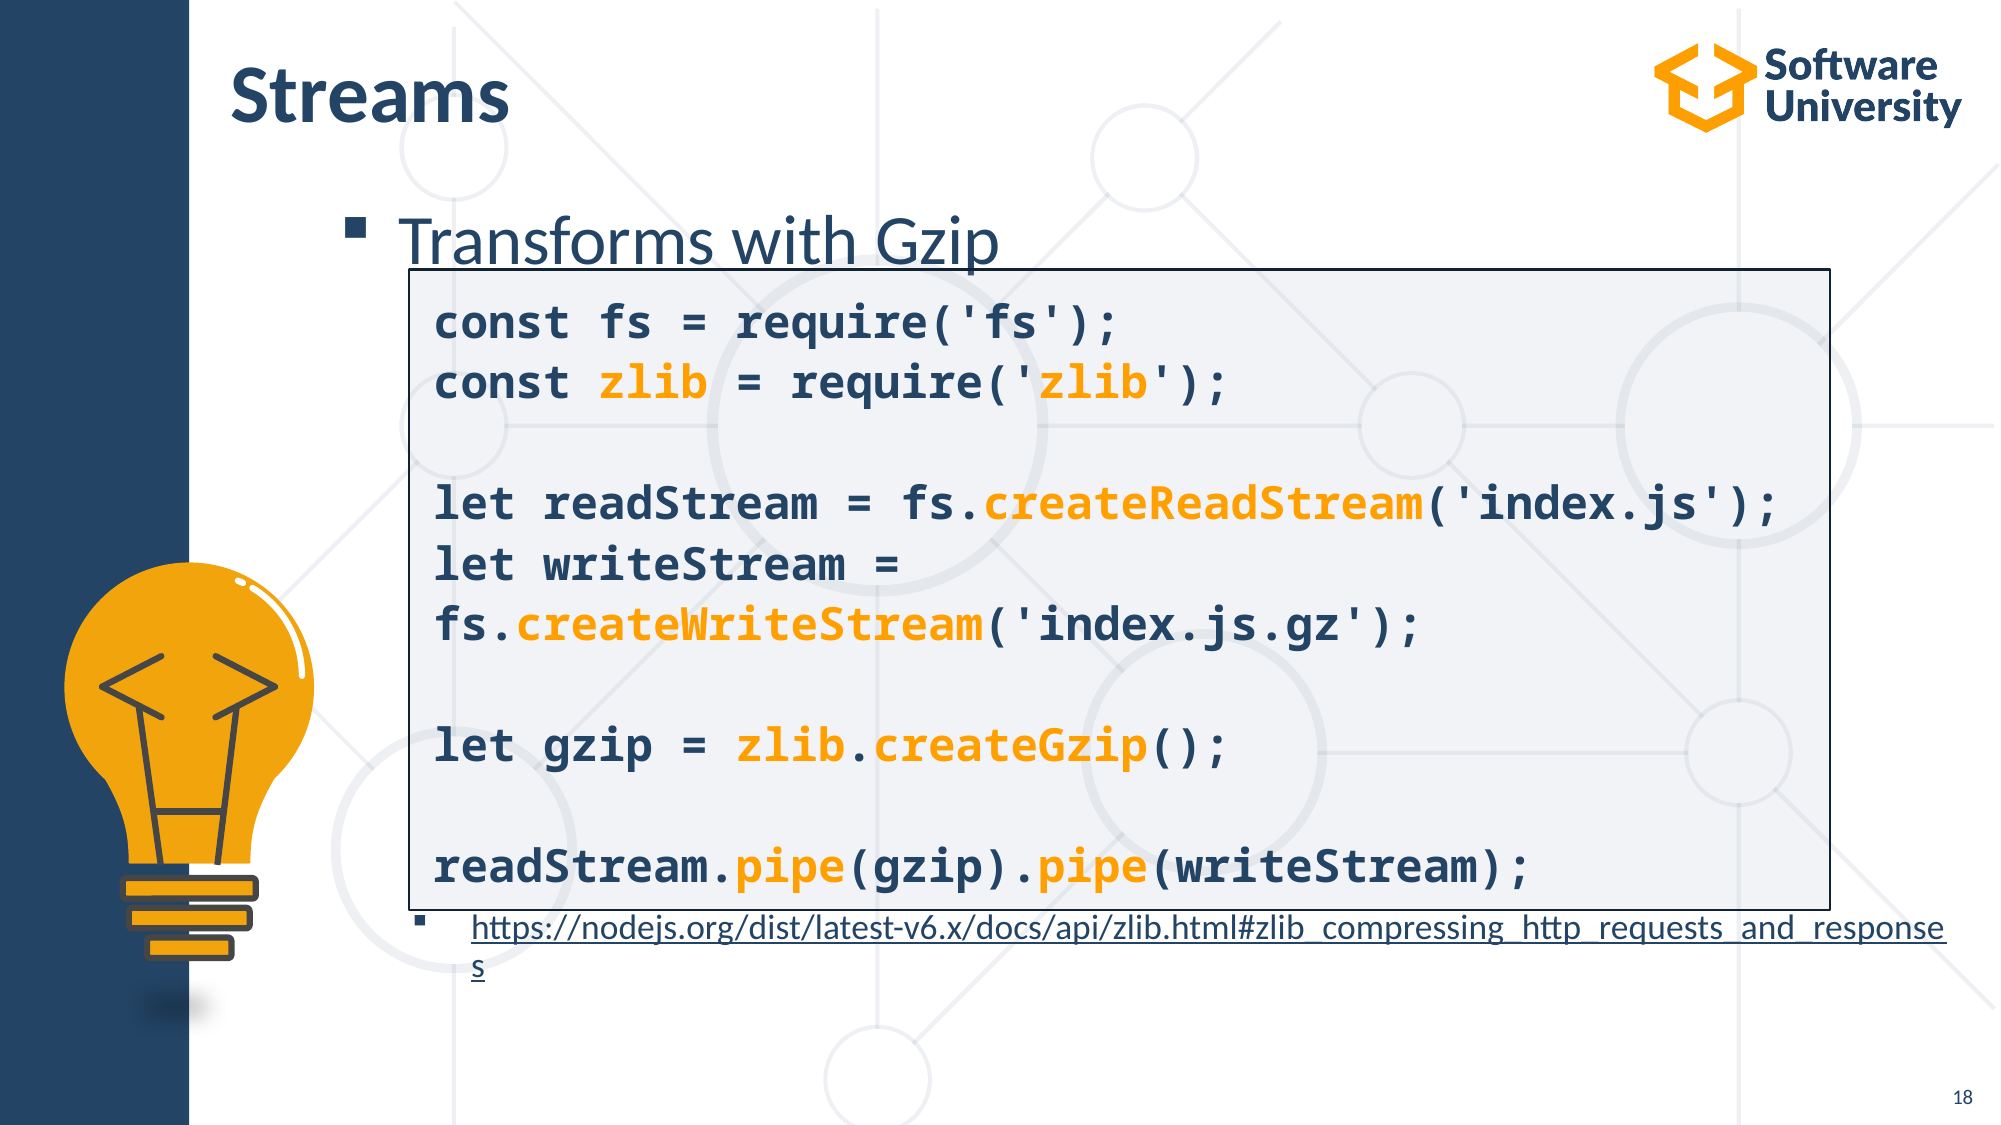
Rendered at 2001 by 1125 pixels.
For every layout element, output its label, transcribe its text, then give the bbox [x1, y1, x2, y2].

picture [1641, 31, 1973, 145]
list Transforms with Gzip https://nodejs.org/dist/latest-v6.x/docs/api/zlib.html#zlib_compressing_http_requests_and_responses [321, 183, 1968, 1088]
title Streams [212, 16, 1628, 162]
text_box const fs = require('fs'); const zlib = require('zlib'); let readStream = fs.createReadStream('index.js'); let writeStream = fs.createWriteStream('index.js.gz'); let gzip = zlib.createGzip(); readStream.pipe(gzip).pipe(writeStream); [409, 269, 1831, 910]
slide_number 18 [1927, 1067, 1989, 1117]
